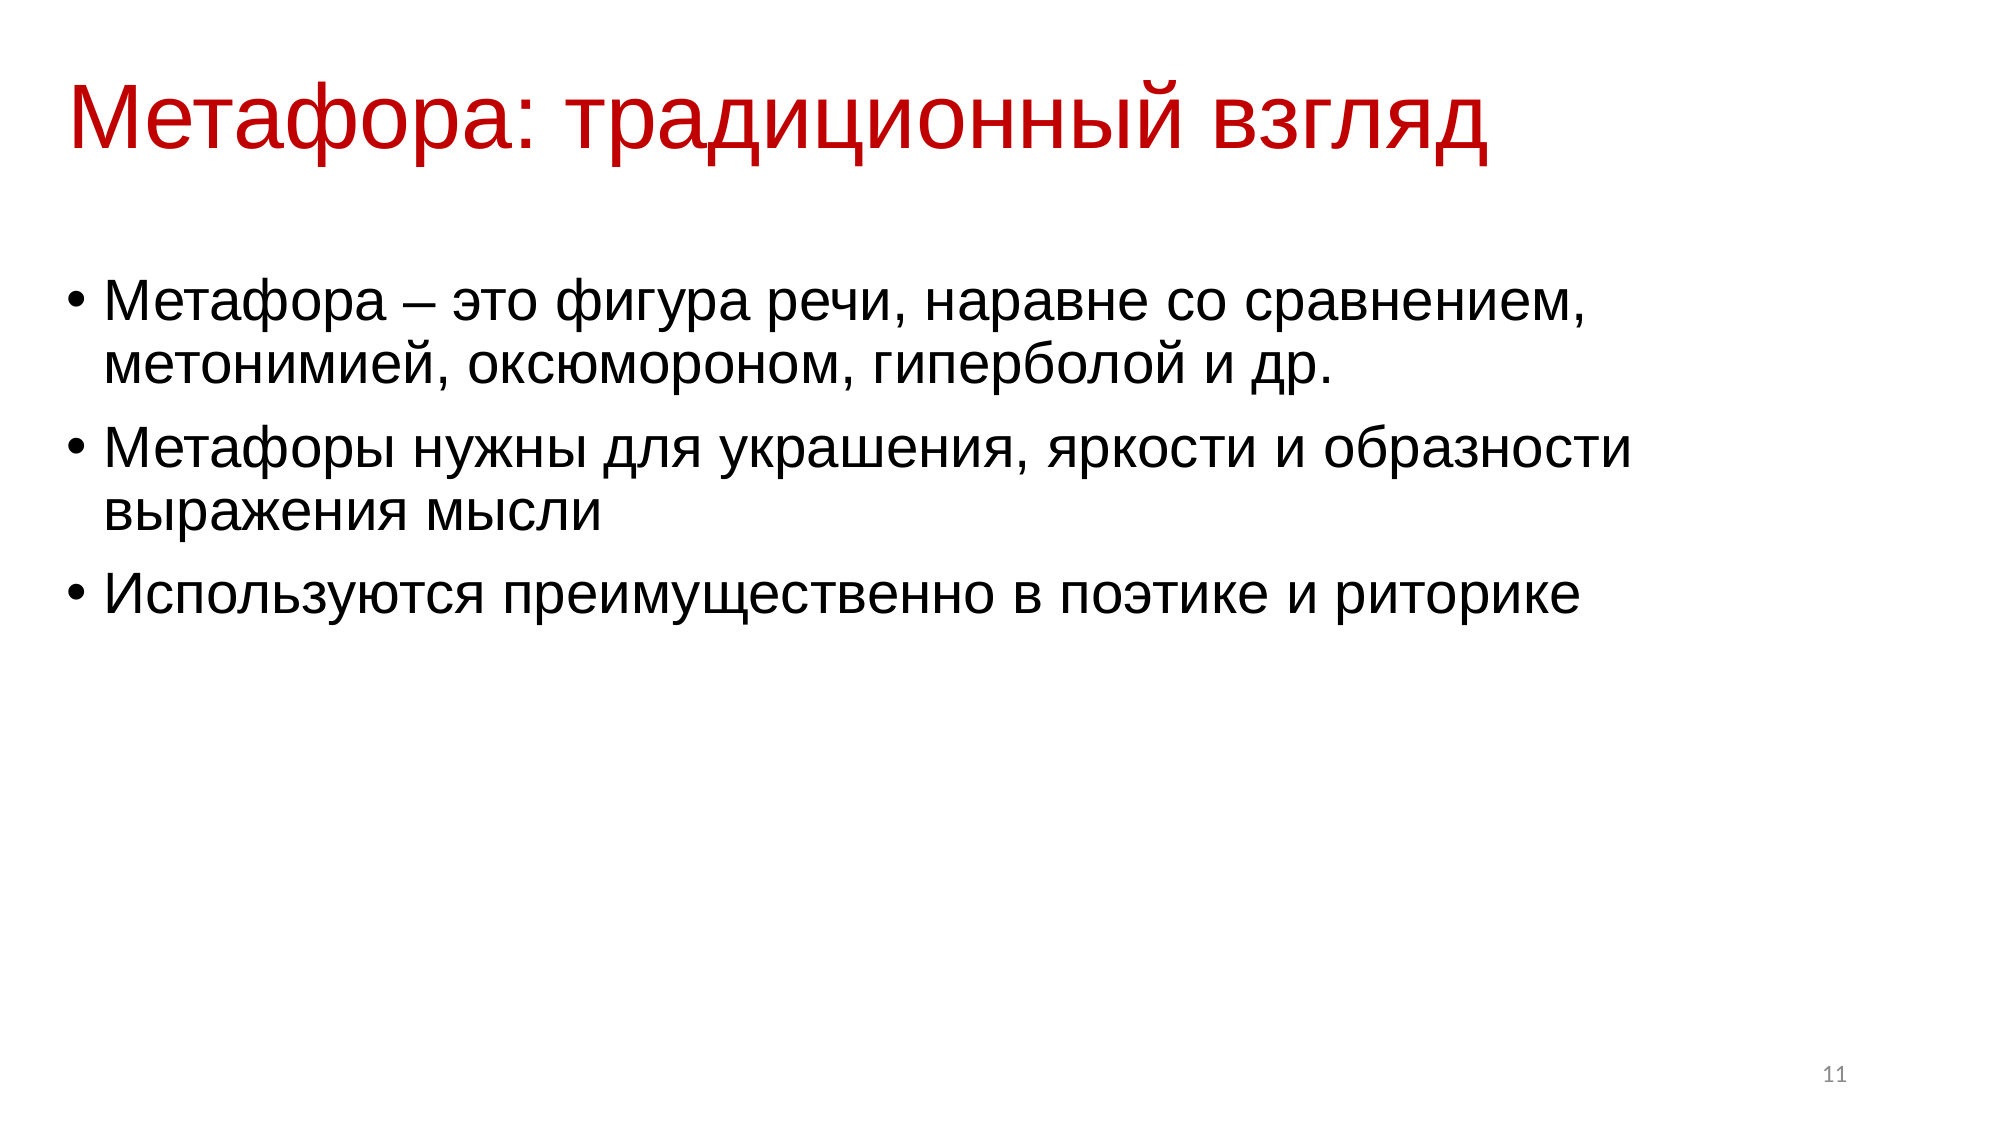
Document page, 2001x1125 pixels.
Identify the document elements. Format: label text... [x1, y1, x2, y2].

slide_number 11 [1412, 1042, 1863, 1103]
list Метафора – это фигура речи, наравне со сравнением, метонимией, оксюмороном, гиперболой и др. Метафоры нужны для украшения, яркости и образности выражения мысли Используются преимущественно в поэтике и риторике [51, 263, 1827, 1079]
title Метафора: традиционный взгляд [52, 49, 1863, 188]
